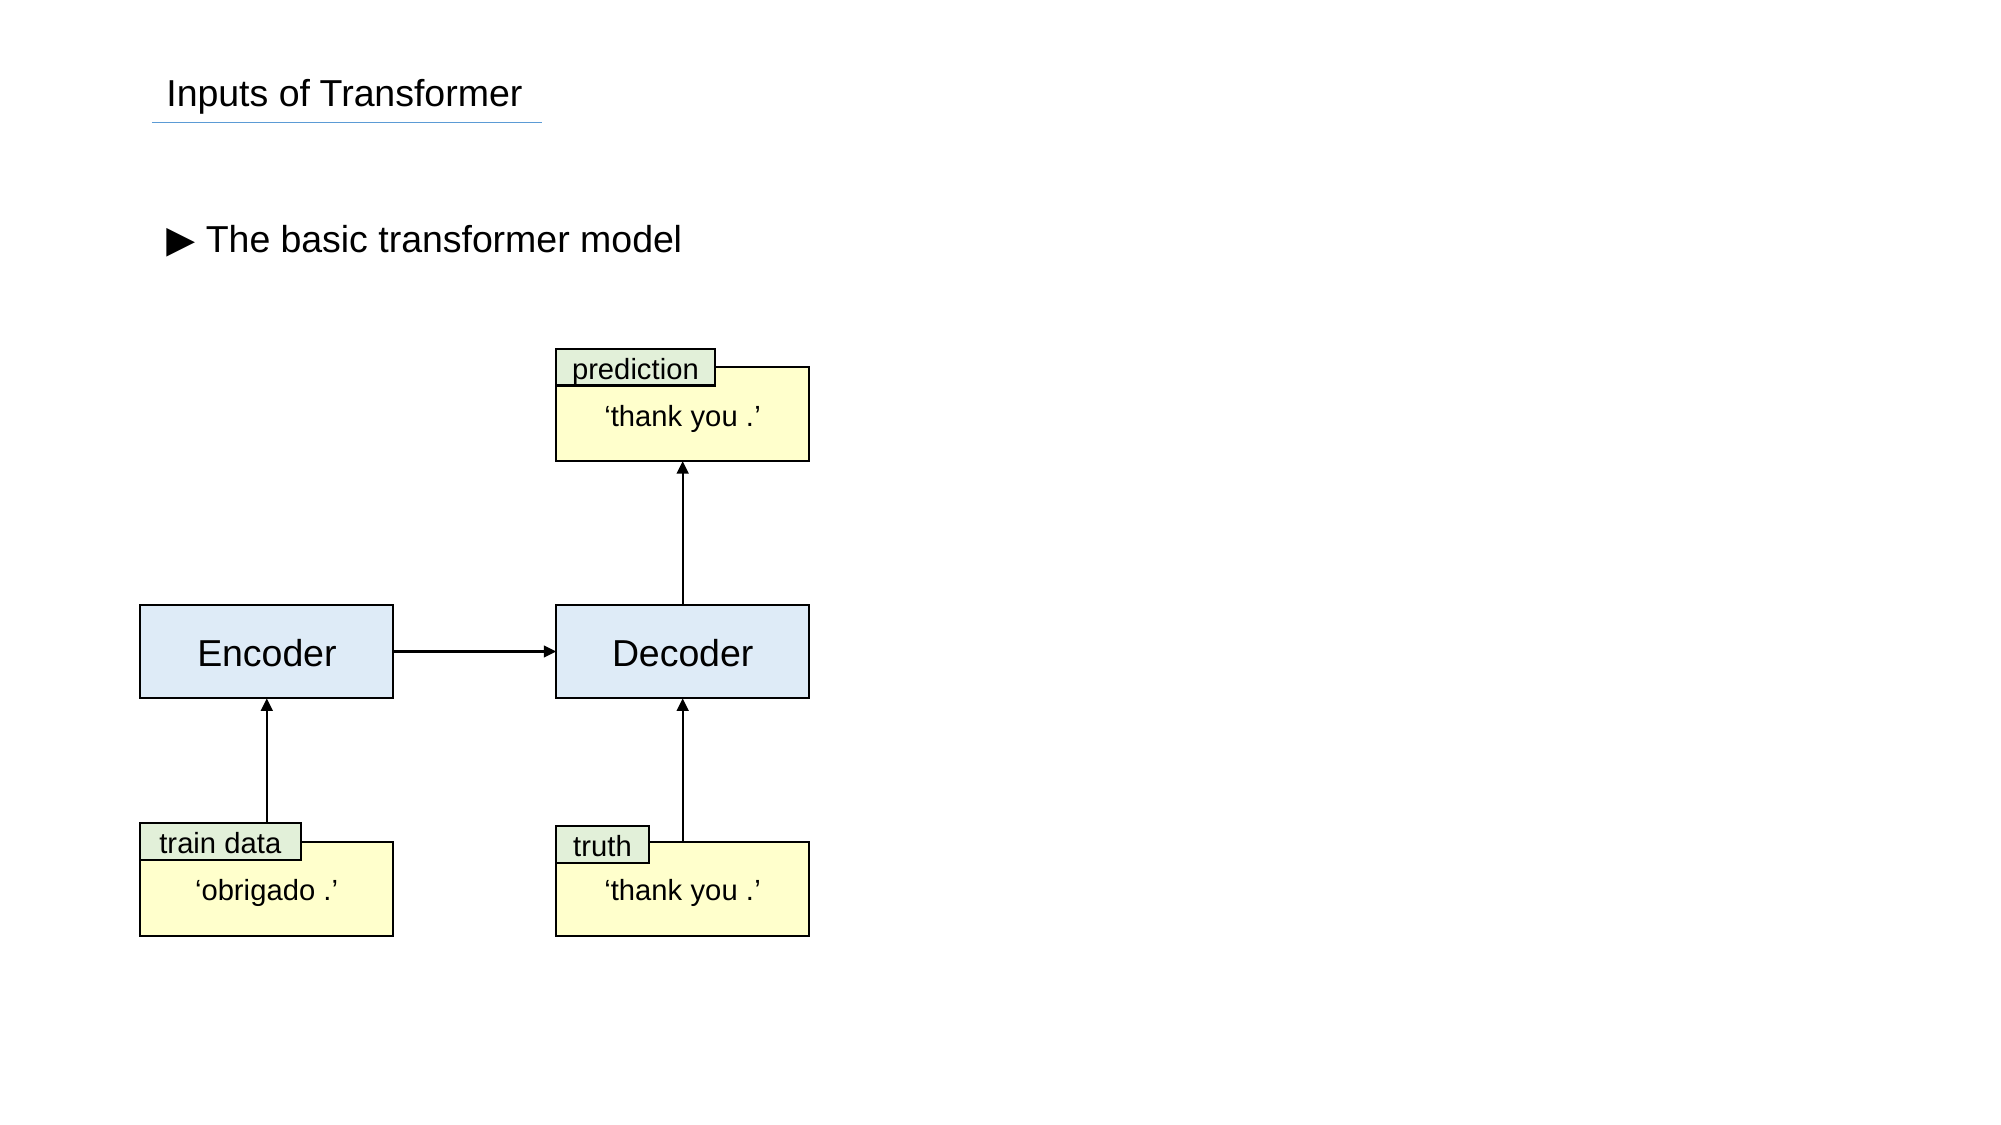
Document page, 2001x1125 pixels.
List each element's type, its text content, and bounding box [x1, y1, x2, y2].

text_box ‘obrigado .’ [139, 841, 394, 937]
text_box ▶ The basic transformer model [151, 207, 1865, 268]
text_box Decoder [555, 604, 810, 699]
text_box ‘thank you .’ [555, 841, 810, 937]
text_box prediction [555, 348, 716, 387]
text_box train data [139, 822, 302, 861]
text_box ‘thank you .’ [555, 366, 810, 462]
text_box truth [555, 825, 650, 864]
text_box Encoder [139, 604, 394, 699]
text_box Inputs of Transformer [151, 61, 1006, 122]
